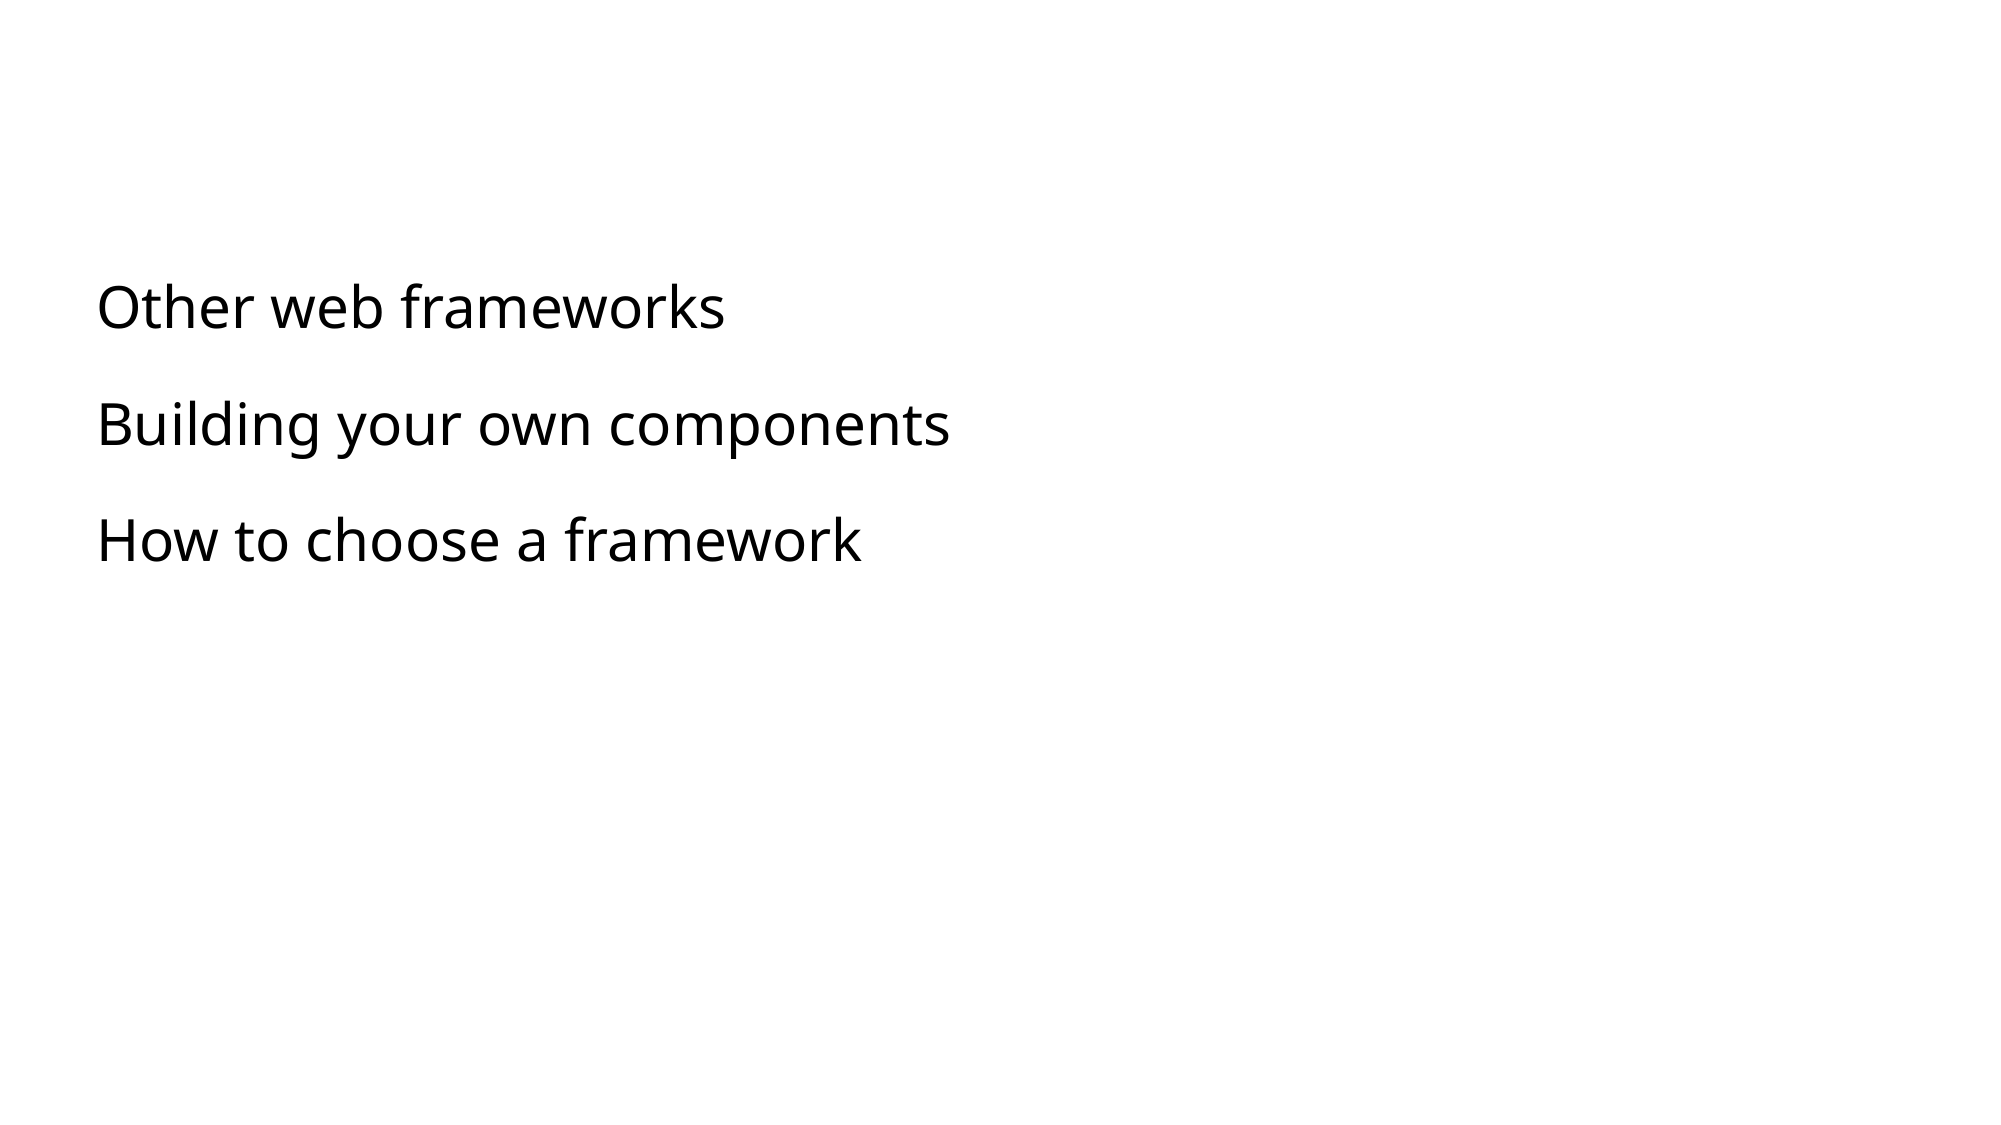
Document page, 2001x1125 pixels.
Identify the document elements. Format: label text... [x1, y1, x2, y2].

list Other web frameworks Building your own components How to choose a framework [96, 235, 1904, 667]
